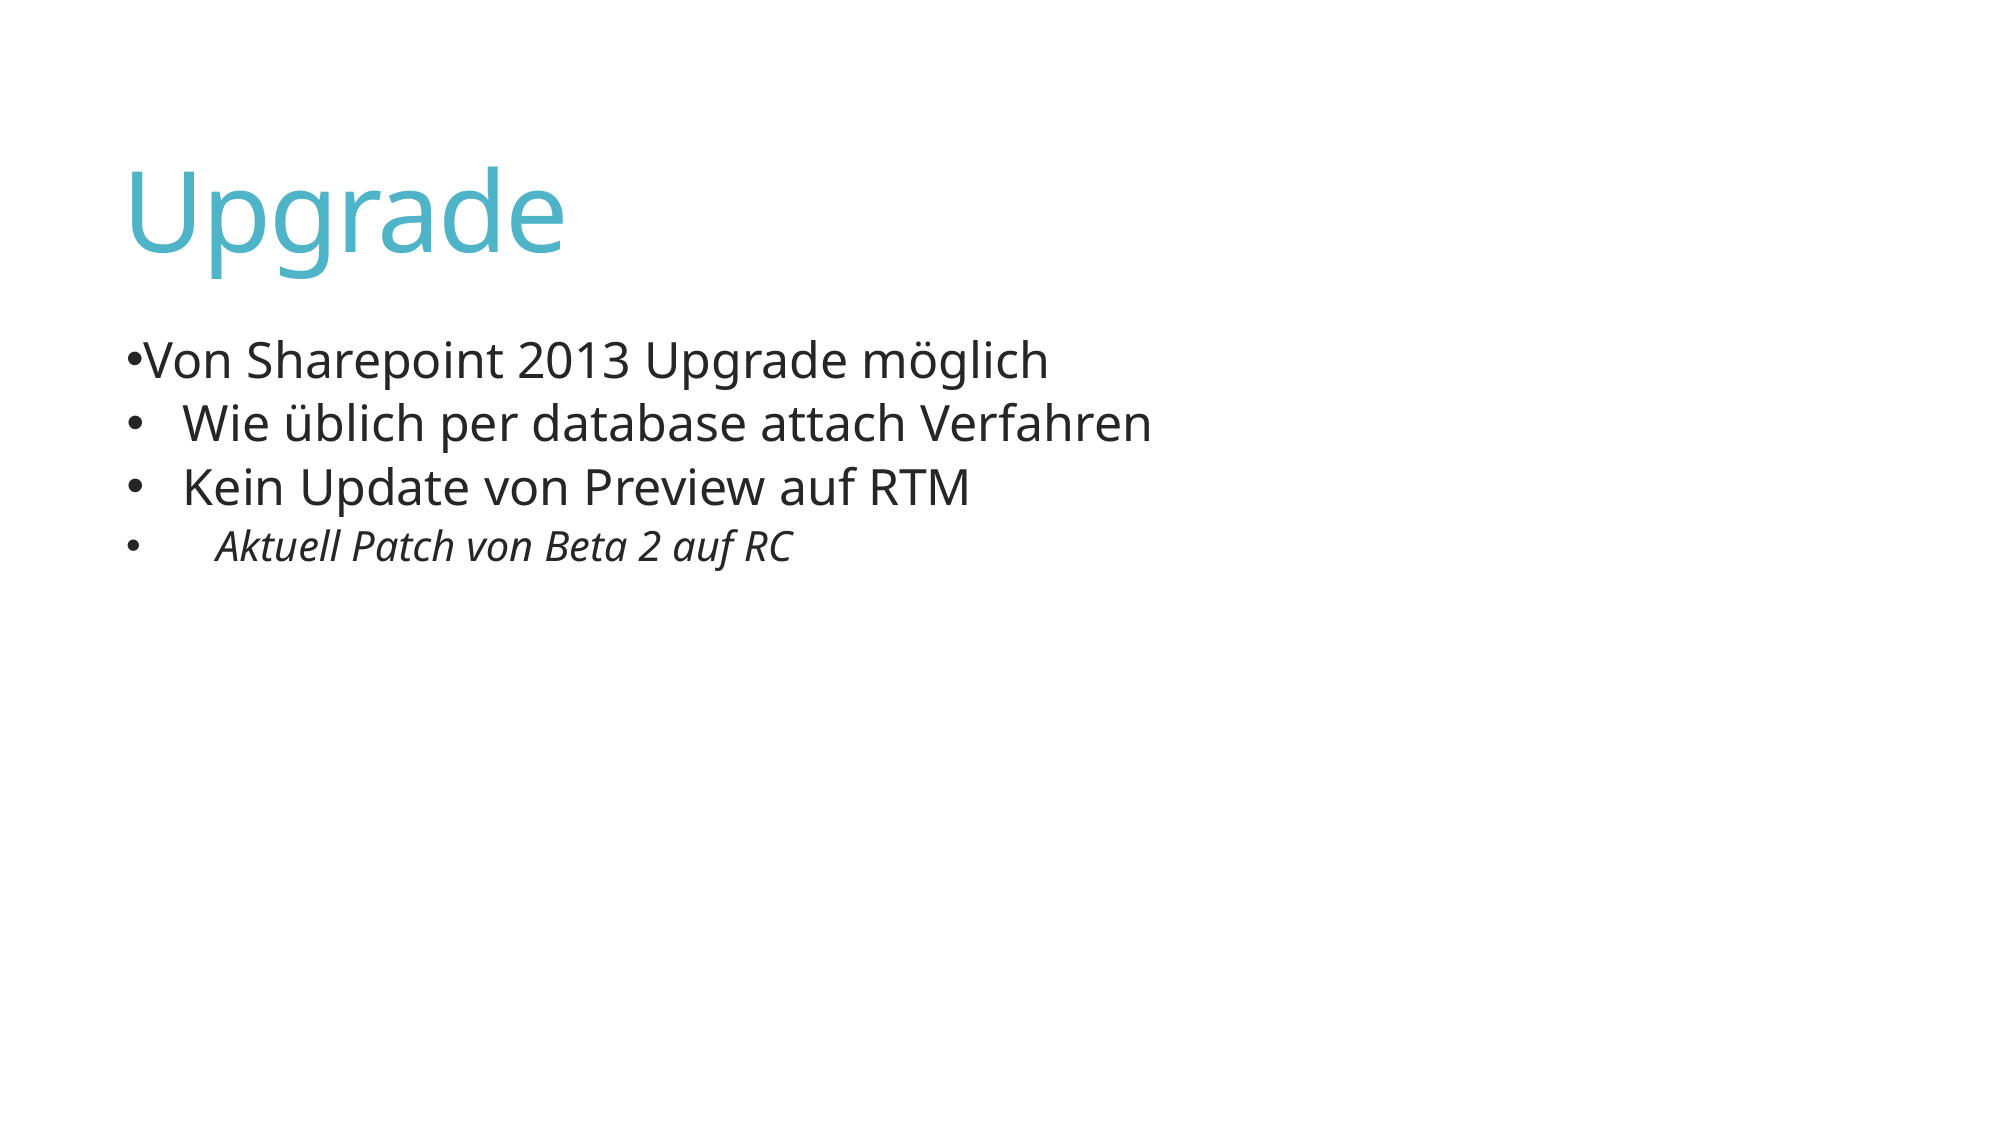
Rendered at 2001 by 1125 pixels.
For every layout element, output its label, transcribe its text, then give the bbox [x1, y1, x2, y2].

list Von Sharepoint 2013 Upgrade möglich Wie üblich per database attach Verfahren Kein Update von Preview auf RTM Aktuell Patch von Beta 2 auf RC [111, 329, 1876, 948]
title Upgrade [107, 81, 1875, 354]
